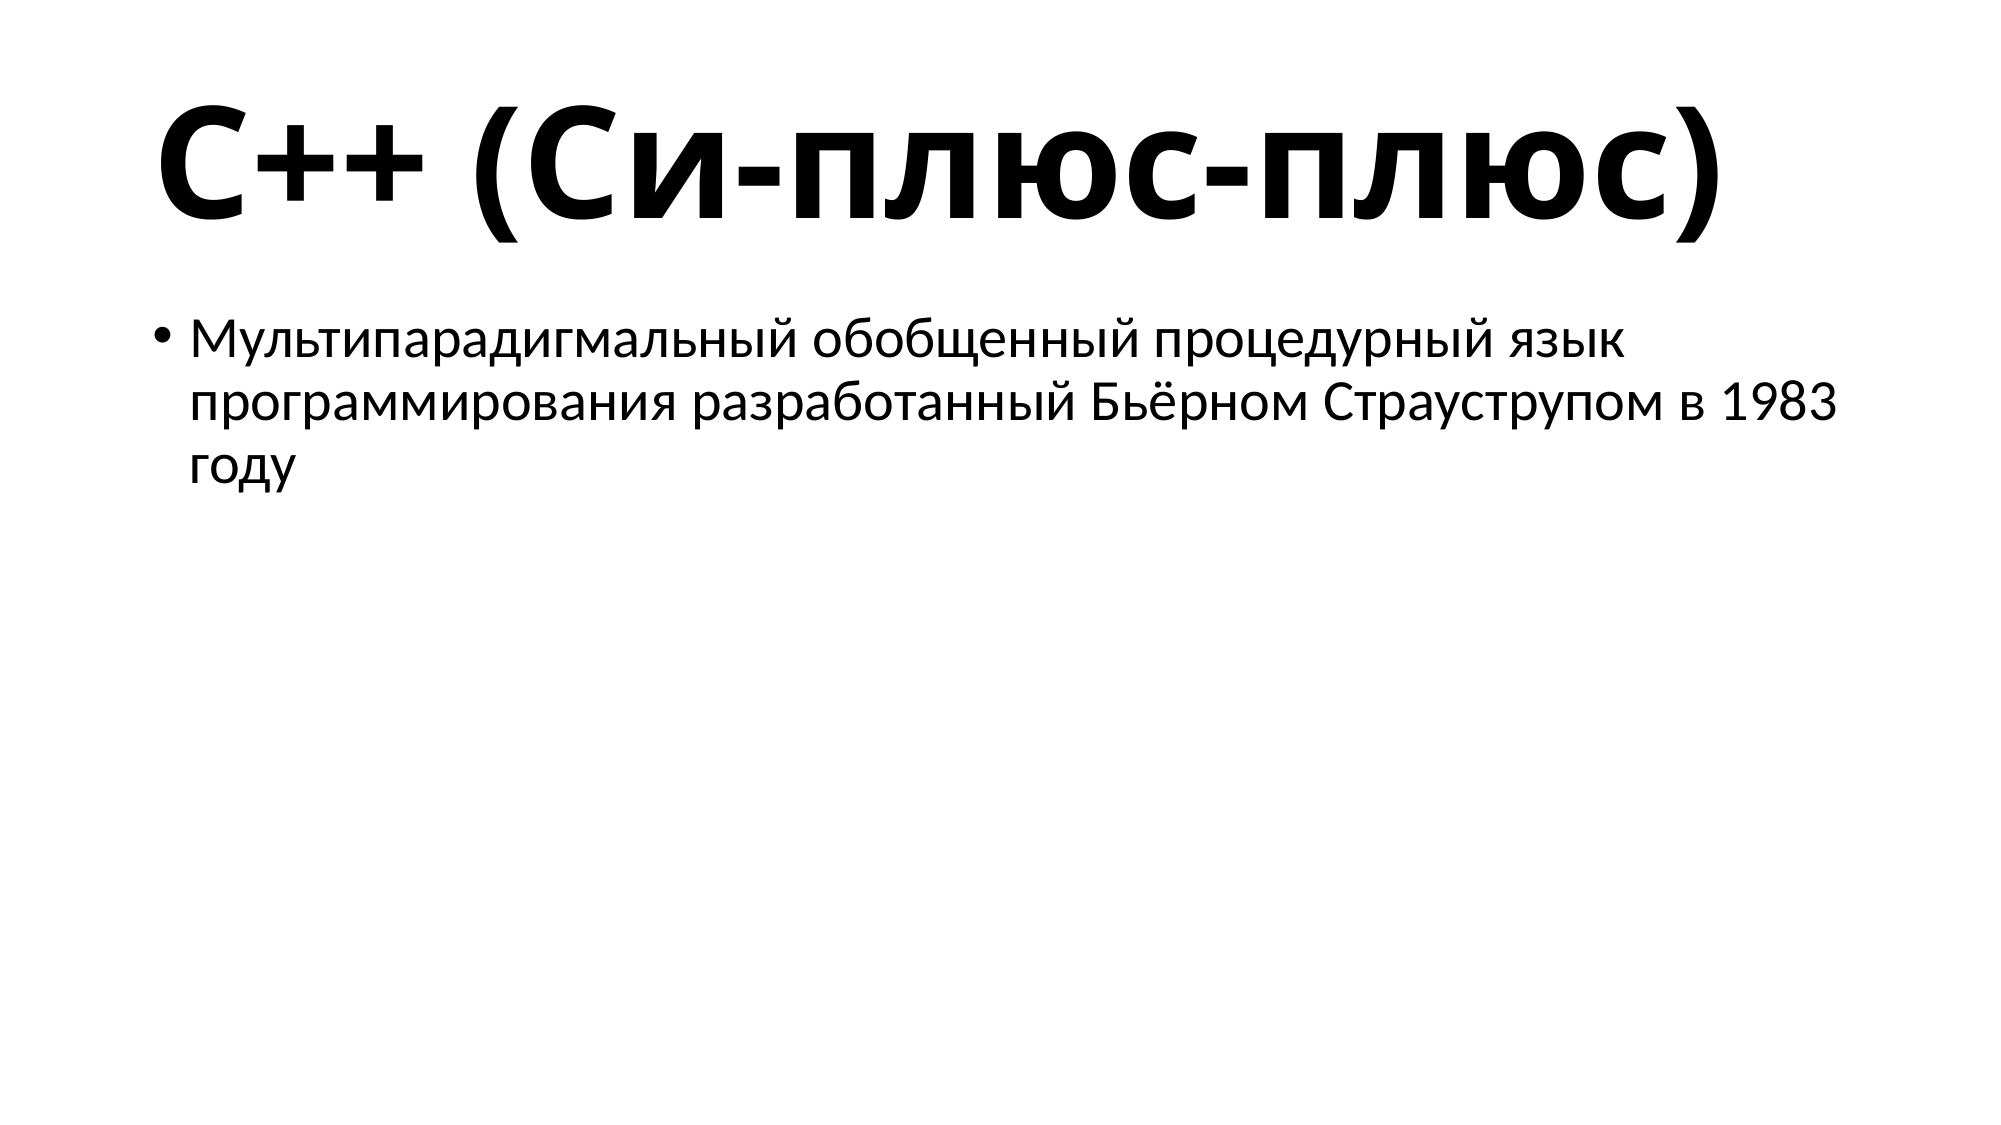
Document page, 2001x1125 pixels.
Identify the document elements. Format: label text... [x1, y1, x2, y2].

list Мультипарадигмальный обобщенный процедурный язык программирования разработанный Бьёрном Страуструпом в 1983 году [137, 299, 1863, 1014]
title C++ (Си-плюс-плюс) [137, 59, 1863, 278]
